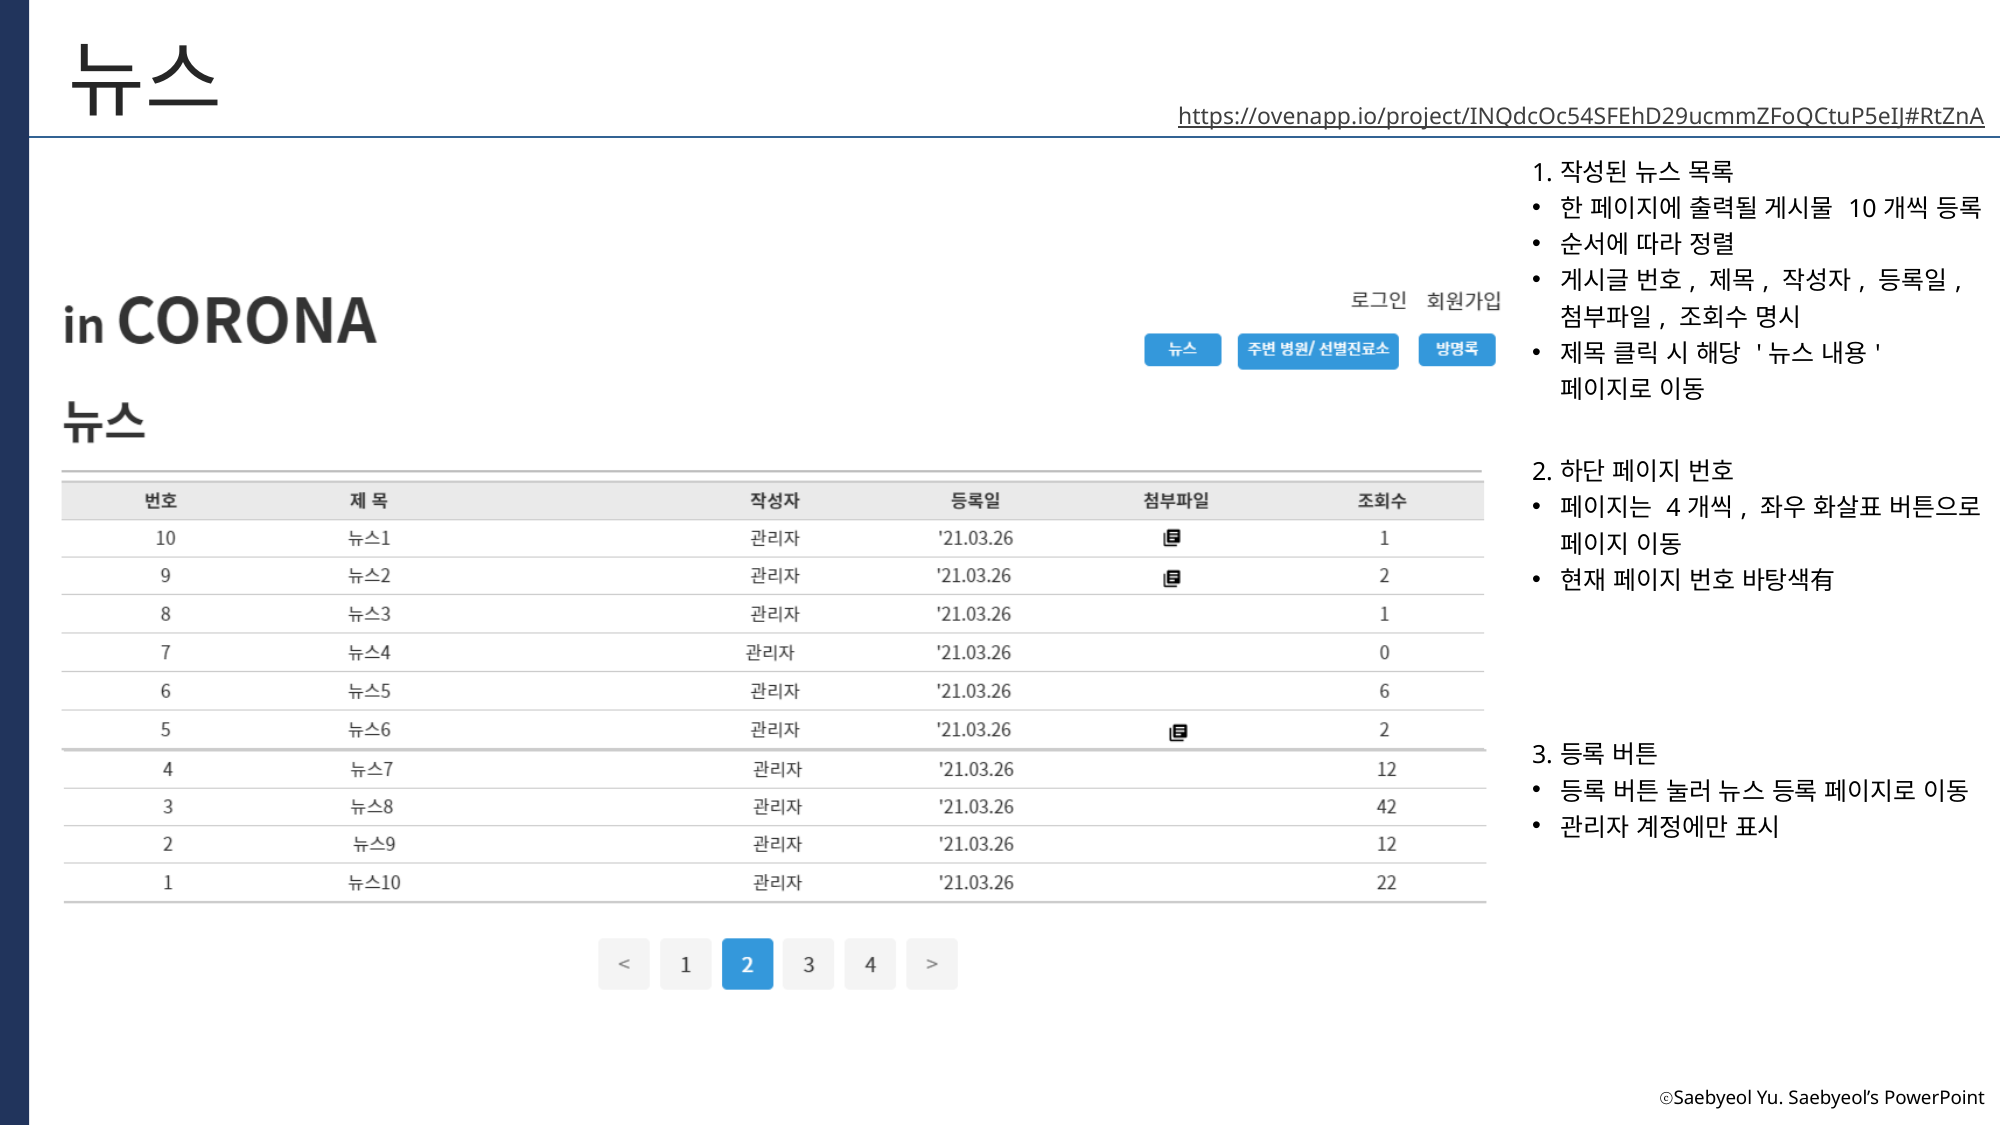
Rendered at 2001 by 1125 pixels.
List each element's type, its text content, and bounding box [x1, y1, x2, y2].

table_cell 3.등록 버튼 등록 버튼 눌러 뉴스 등록 페이지로 이동 관리자 계정에만 표시 [1544, 720, 2000, 1019]
picture [28, 273, 1539, 1061]
text_box 뉴스 [54, 18, 776, 134]
text_box [0, 0, 30, 1125]
text_box https://ovenapp.io/project/INQdcOc54SFEhD29ucmmZFoQCtuP5eIJ#RtZnA [998, 94, 2000, 136]
table_header 1.작성된 뉴스 목록 한 페이지에 출력될 게시물 10개씩 등록 순서에 따라 정렬 게시글 번호, 제목, 작성자, 등록일, 첨부파일, 조회수 명시 제목 클릭 시 해당 '뉴스 내용' 페이지로 이동 [1517, 147, 2000, 437]
table_cell 2.하단 페이지 번호 페이지는 4개씩, 좌우 화살표 버튼으로 페이지 이동 현재 페이지 번호 바탕색有 [1544, 437, 2000, 720]
